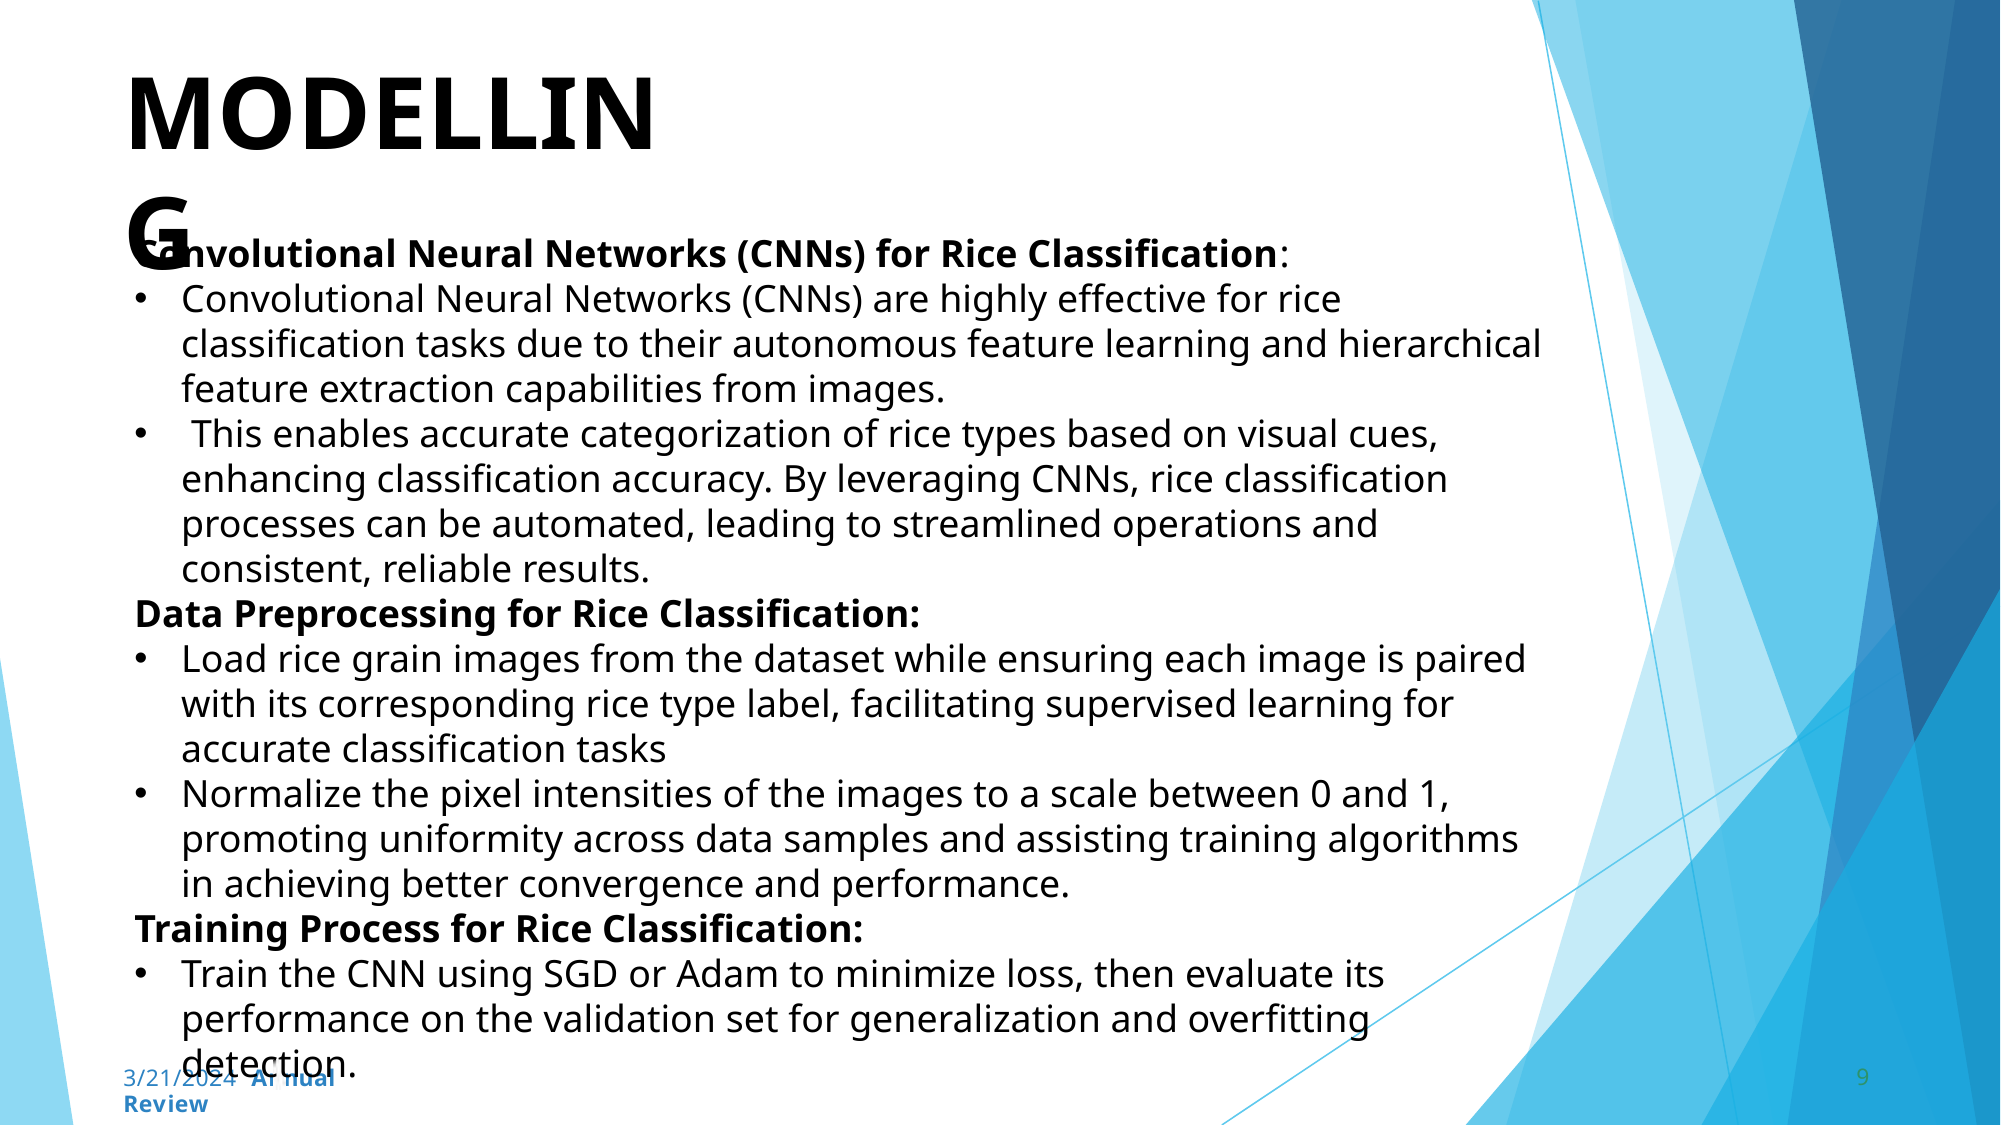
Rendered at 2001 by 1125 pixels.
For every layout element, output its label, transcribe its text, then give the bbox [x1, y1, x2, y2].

picture [273, 1060, 287, 1091]
text_box 9 [1849, 1061, 1888, 1095]
text_box MODELLING [121, 47, 664, 222]
text_box Convolutional Neural Networks (CNNs) for Rice Classification: Convolutional Neural Networks (CNNs) are highly effective for rice classification tasks due to their autonomous feature learning and hierarchical feature extraction capabilities from images. This enables accurate categorization of rice types based on visual cues, enhancing classification accuracy. By leveraging CNNs, rice classification processes can be automated, leading to streamlined operations and consistent, reliable results. Data Preprocessing for Rice Classification: Load rice grain images from the dataset while ensuring each image is paired with its corresponding rice type label, facilitating supervised learning for accurate classification tasks Normalize the pixel intensities of the images to a scale between 0 and 1, promoting uniformity across data samples and assisting training algorithms in achieving better convergence and performance. Training Process for Rice Classification: Train the CNN using SGD or Adam to minimize loss, then evaluate its performance on the validation set for generalization and overfitting detection. [119, 222, 1568, 1125]
